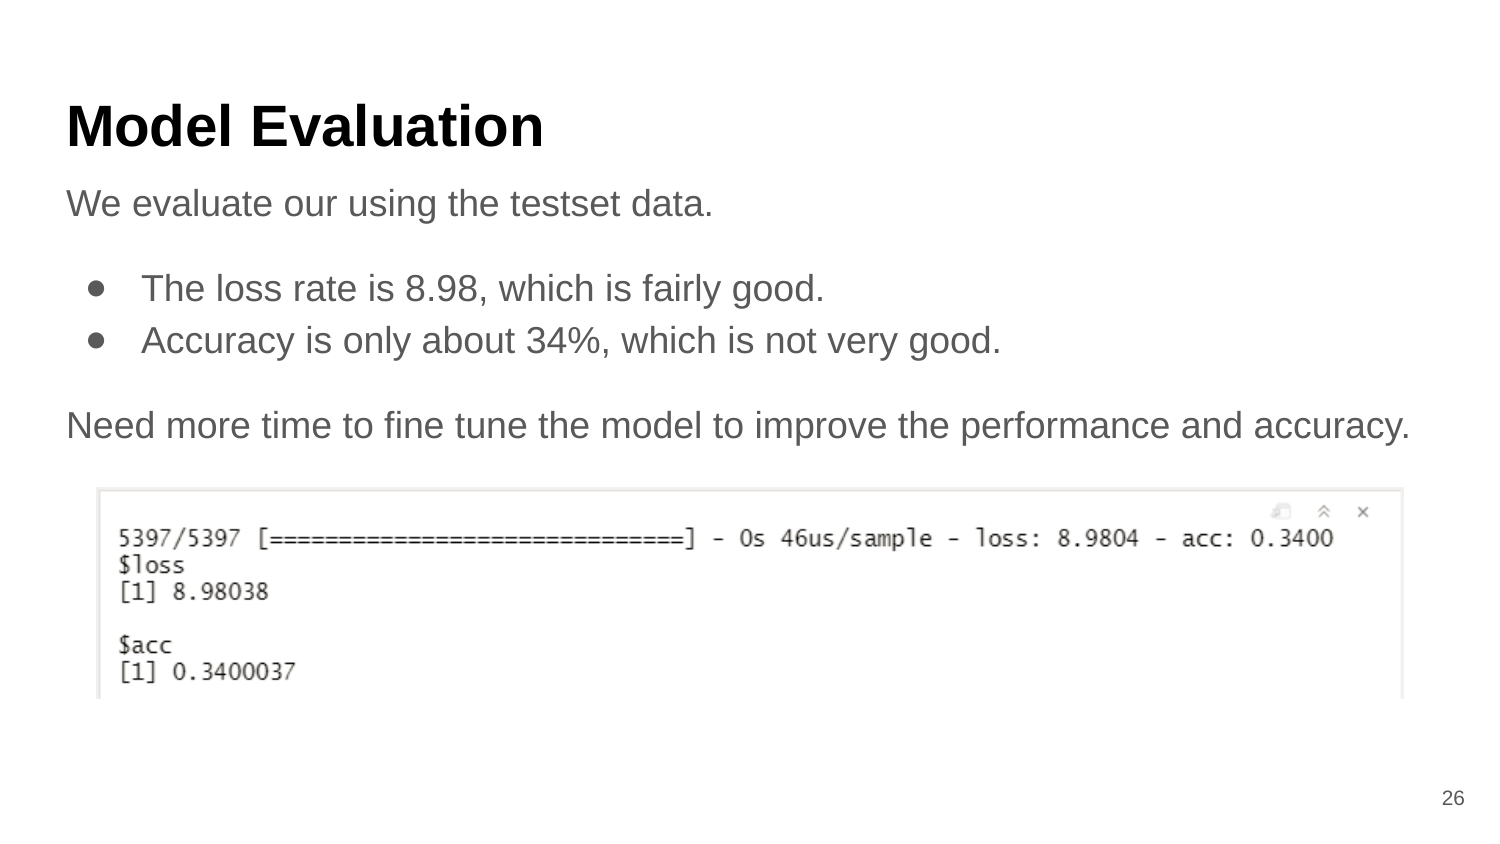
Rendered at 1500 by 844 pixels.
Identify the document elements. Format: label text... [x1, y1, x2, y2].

slide_number ‹#› [1389, 764, 1480, 830]
list We evaluate our using the testset data. The loss rate is 8.98, which is fairly good. Accuracy is only about 34%, which is not very good. Need more time to fine tune the model to improve the performance and accuracy. [51, 157, 1449, 718]
title Model Evaluation [51, 72, 1449, 157]
picture [96, 487, 1404, 699]
